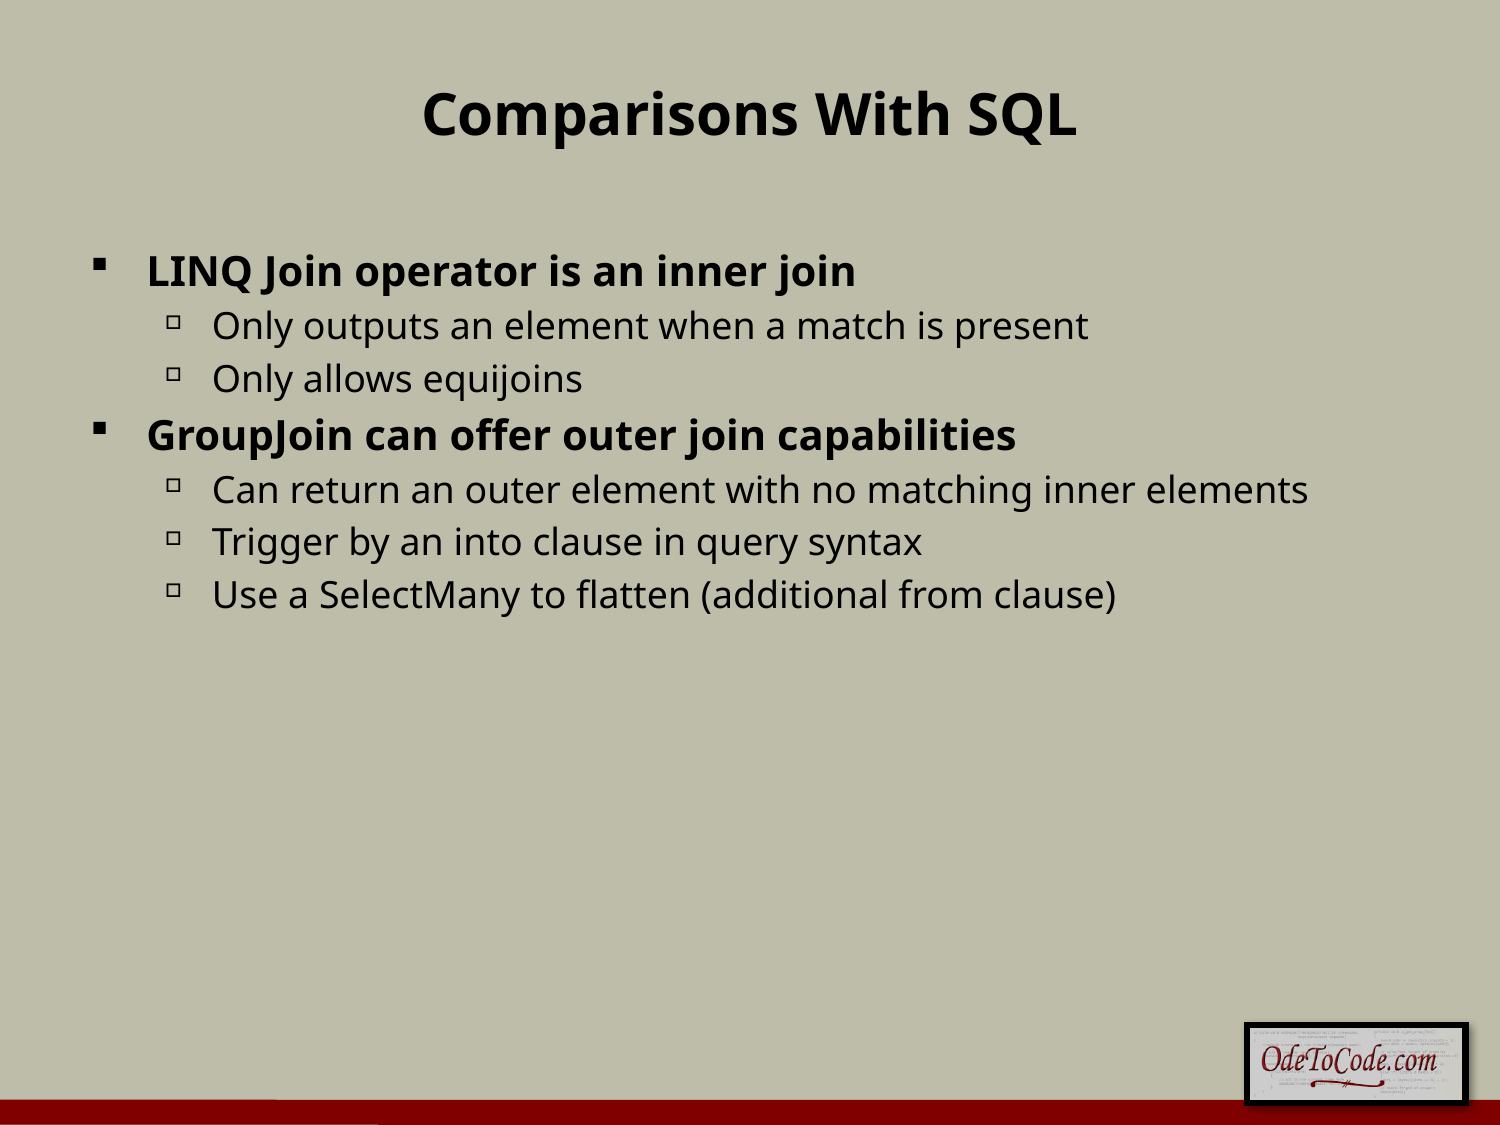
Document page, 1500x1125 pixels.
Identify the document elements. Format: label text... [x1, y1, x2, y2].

list LINQ Join operator is an inner join Only outputs an element when a match is present Only allows equijoins GroupJoin can offer outer join capabilities Can return an outer element with no matching inner elements Trigger by an into clause in query syntax Use a SelectMany to flatten (additional from clause) [74, 237, 1426, 976]
picture [1250, 1028, 1462, 1100]
title Comparisons With SQL [74, 49, 1426, 176]
